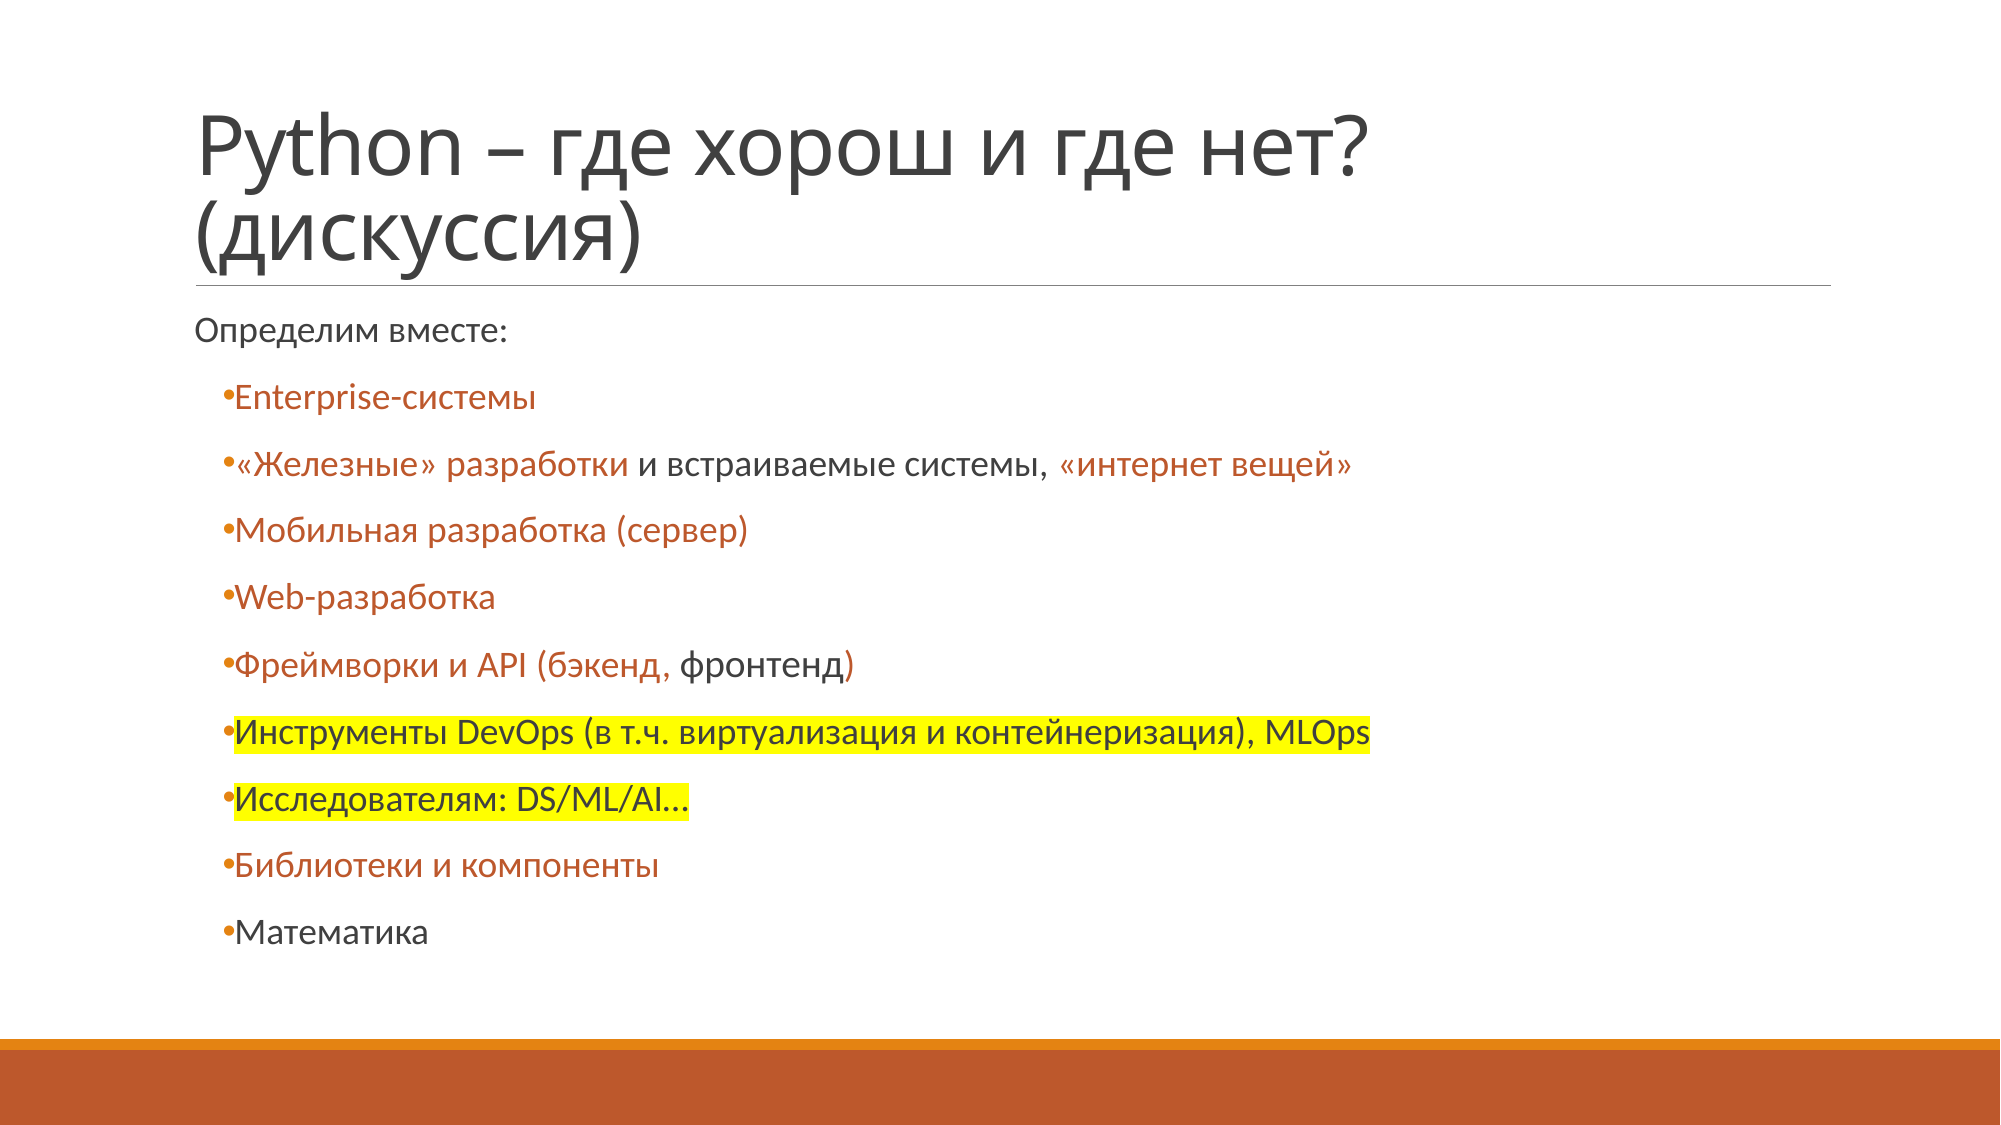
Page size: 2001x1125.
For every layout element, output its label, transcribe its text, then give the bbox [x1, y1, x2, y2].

title Python – где хорош и где нет? (дискуссия) [180, 47, 1830, 285]
list Определим вместе: Enterprise-системы «Железные» разработки и встраиваемые системы, «интернет вещей» Мобильная разработка (сервер) Web-разработка Фреймворки и API (бэкенд, фронтенд) Инструменты DevOps (в т.ч. виртуализация и контейнеризация), MLOps Исследователям: DS/ML/AI… Библиотеки и компоненты Математика [180, 302, 1830, 963]
